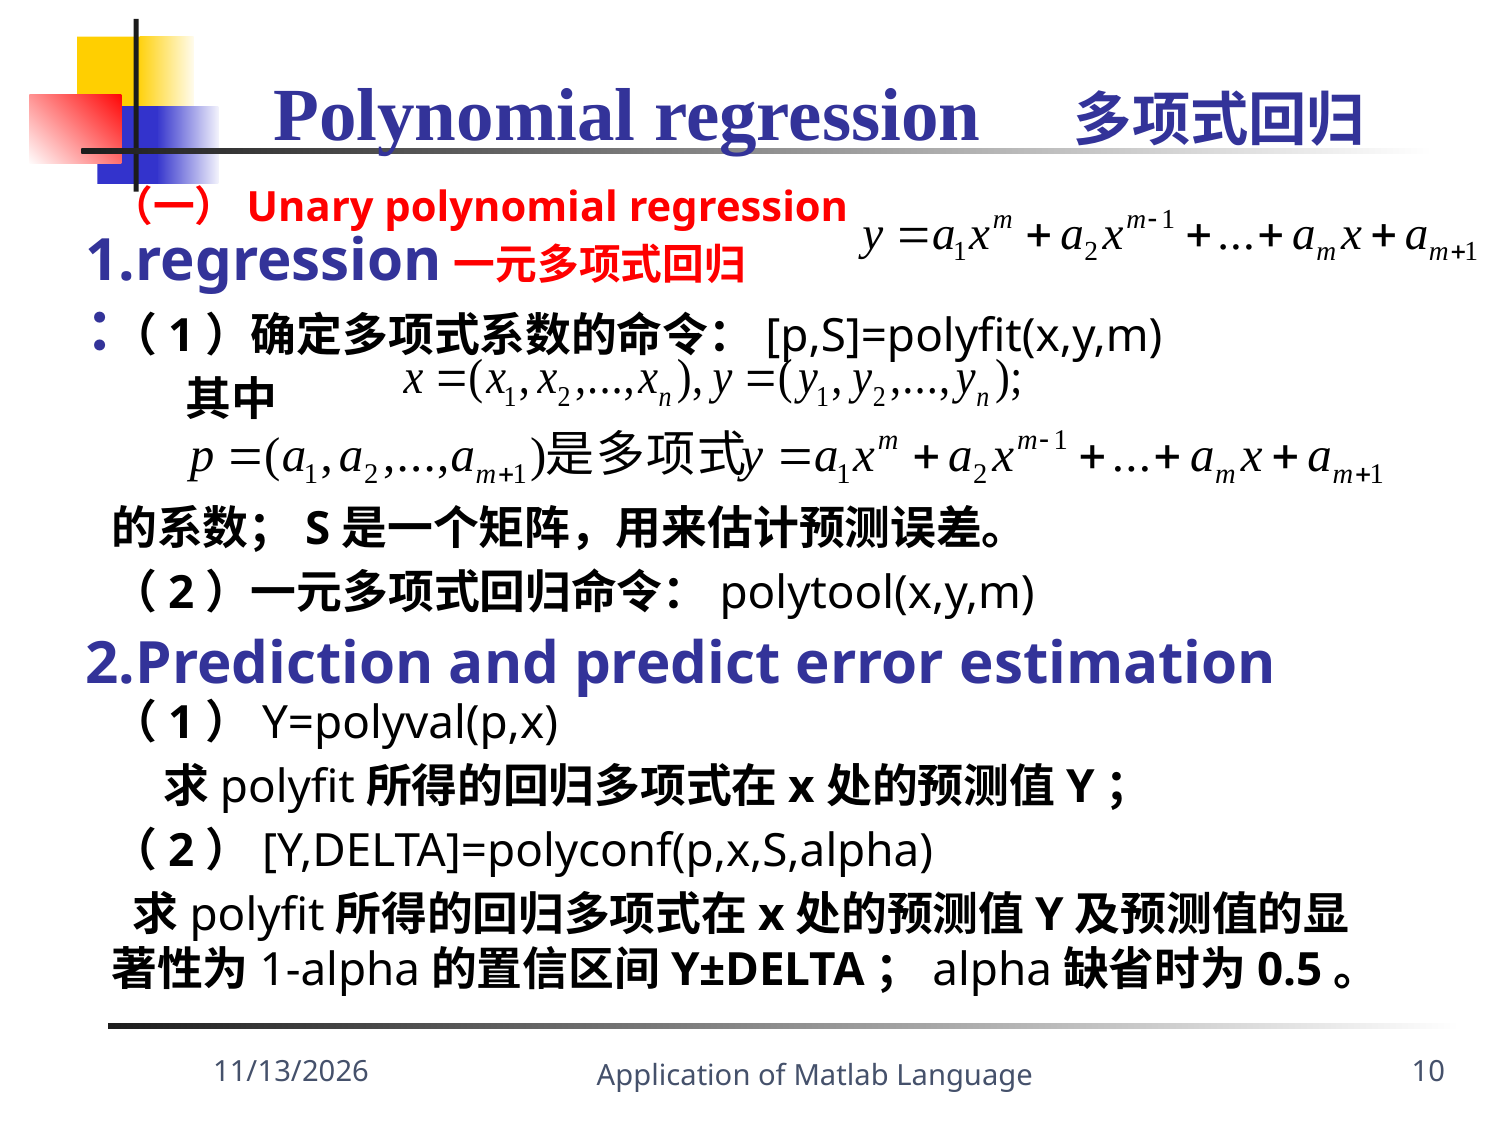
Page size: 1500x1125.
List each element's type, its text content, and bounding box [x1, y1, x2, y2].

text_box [850, 197, 1486, 273]
slide_number [1127, 1023, 1468, 1100]
footer Application of Matlab Language [548, 1023, 1081, 1100]
text_box （1）Y=polyval(p,x) 求polyfit所得的回归多项式在x处的预测值Y； （2）[Y,DELTA]=polyconf(p,x,S,alpha) 求polyfit所得的回归多项式在x处的预测值Y及预测值的显著性为1-alpha的置信区间Y±DELTA；alpha缺省时为0.5。 [96, 685, 1409, 1003]
text_box 2.Prediction and predict error estimation [71, 617, 1485, 703]
slide_number [190, 1023, 504, 1100]
text_box 1.regression： [71, 214, 473, 370]
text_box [394, 344, 1030, 416]
text_box （1）确定多项式系数的命令：[p,S]=polyfit(x,y,m) 其中 的系数；S是一个矩阵，用来估计预测误差。 （2）一元多项式回归命令：polytool(x,y,m) [96, 298, 1409, 617]
text_box （一）Unary polynomial regression 一元多项式回归 [96, 172, 871, 296]
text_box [176, 418, 1390, 496]
text_box Polynomial regression 多项式回归 [258, 57, 1380, 163]
